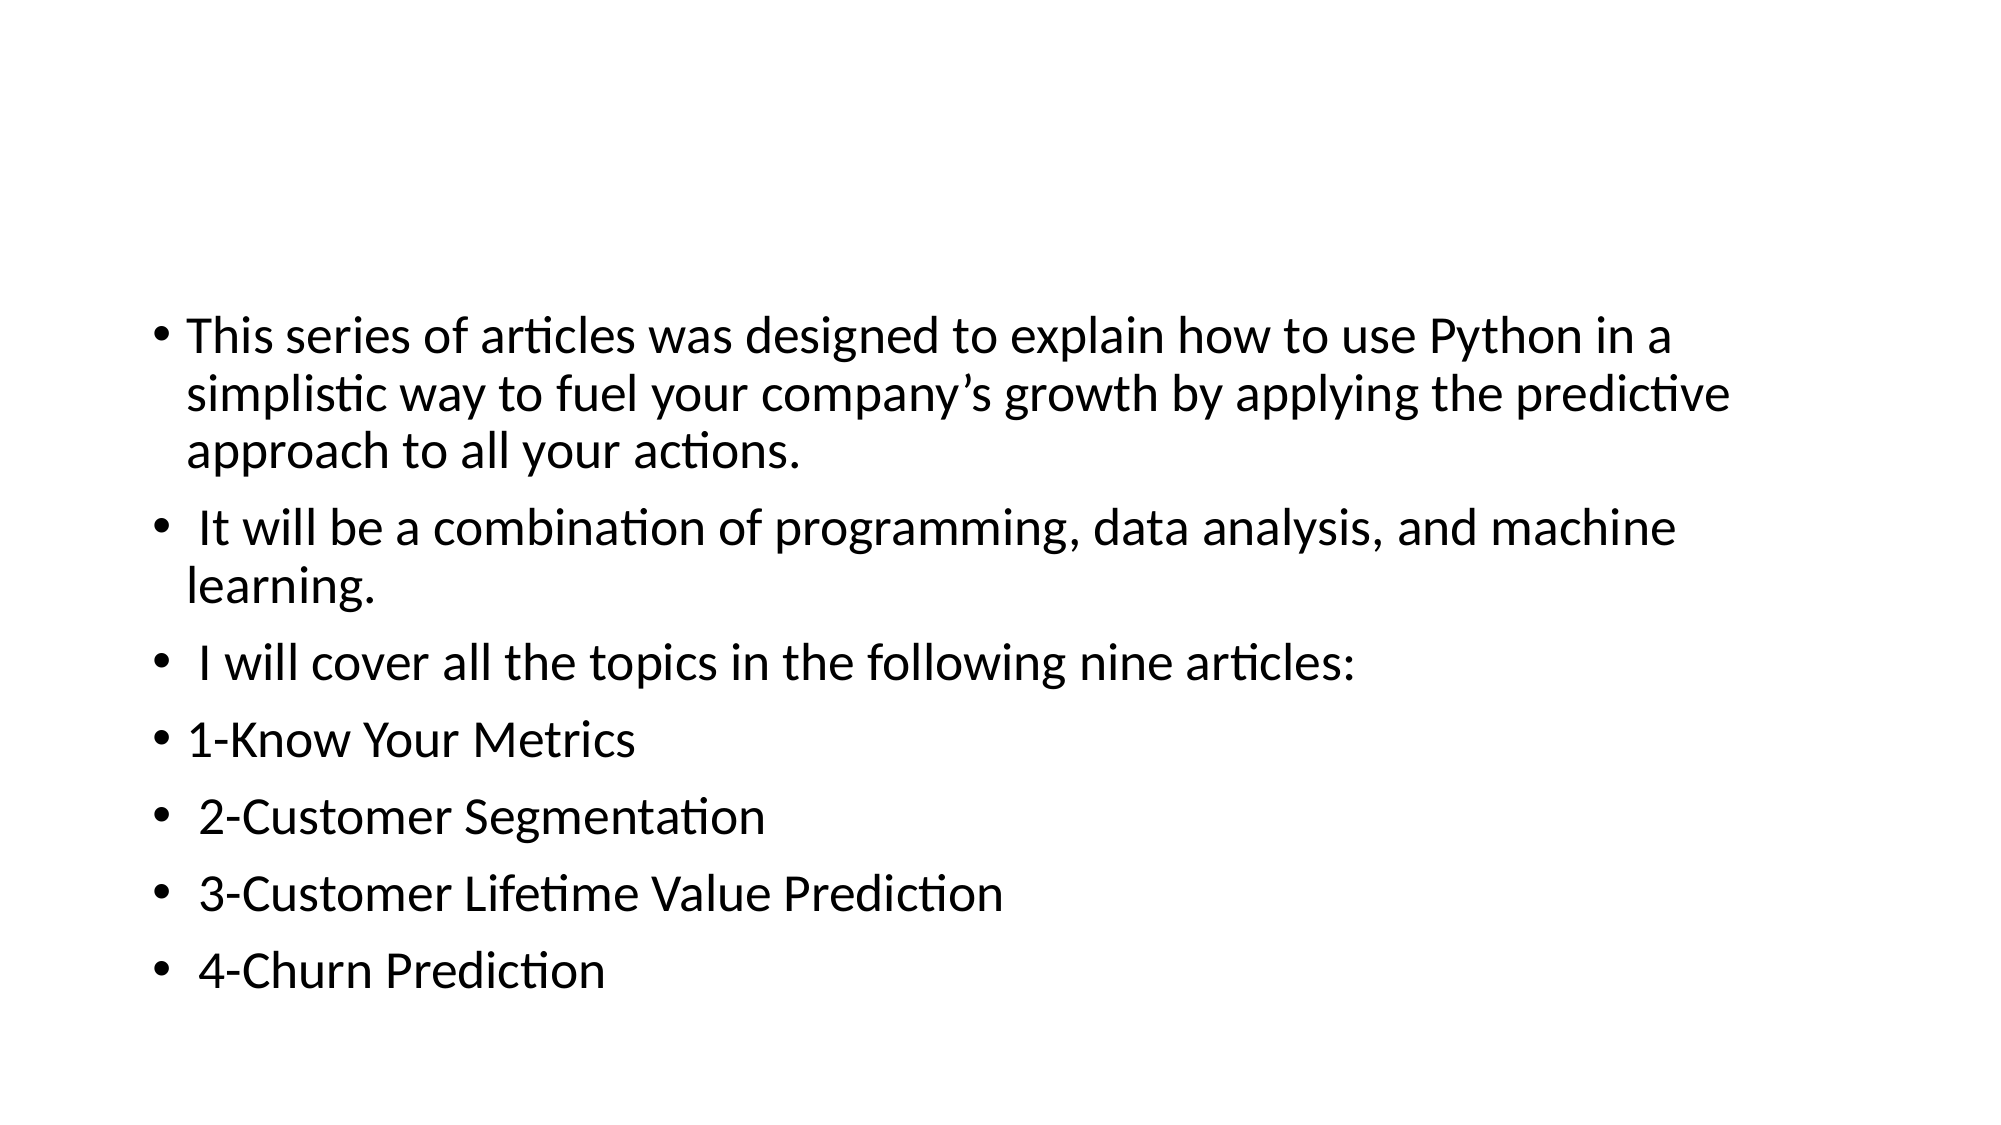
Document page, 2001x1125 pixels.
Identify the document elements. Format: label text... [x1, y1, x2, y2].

list This series of articles was designed to explain how to use Python in a simplistic way to fuel your company’s growth by applying the predictive approach to all your actions. It will be a combination of programming, data analysis, and machine learning. I will cover all the topics in the following nine articles: 1-Know Your Metrics 2-Customer Segmentation 3-Customer Lifetime Value Prediction 4-Churn Prediction [137, 299, 1863, 1014]
